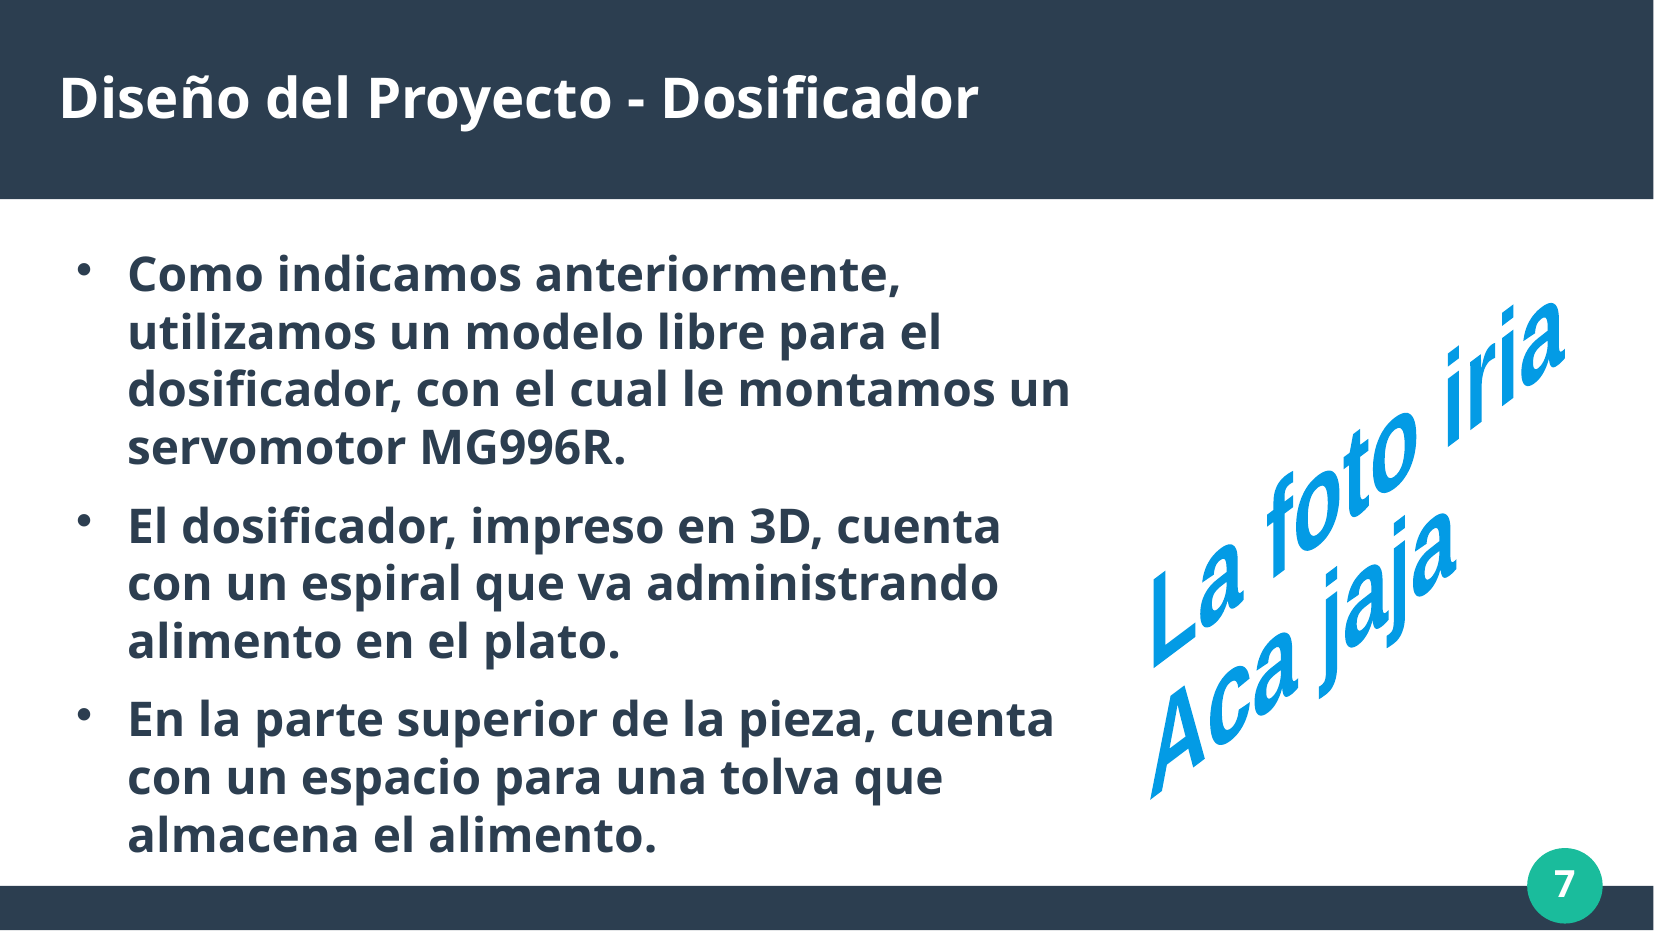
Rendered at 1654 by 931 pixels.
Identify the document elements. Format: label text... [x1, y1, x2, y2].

title Diseño del Proyecto - Dosificador [59, 37, 1595, 155]
list Como indicamos anteriormente, utilizamos un modelo libre para el dosificador, con el cual le montamos un servomotor MG996R. El dosificador, impreso en 3D, cuenta con un espiral que va administrando alimento en el plato. En la parte superior de la pieza, cuenta con un espacio para una tolva que almacena el alimento. [59, 243, 1093, 864]
